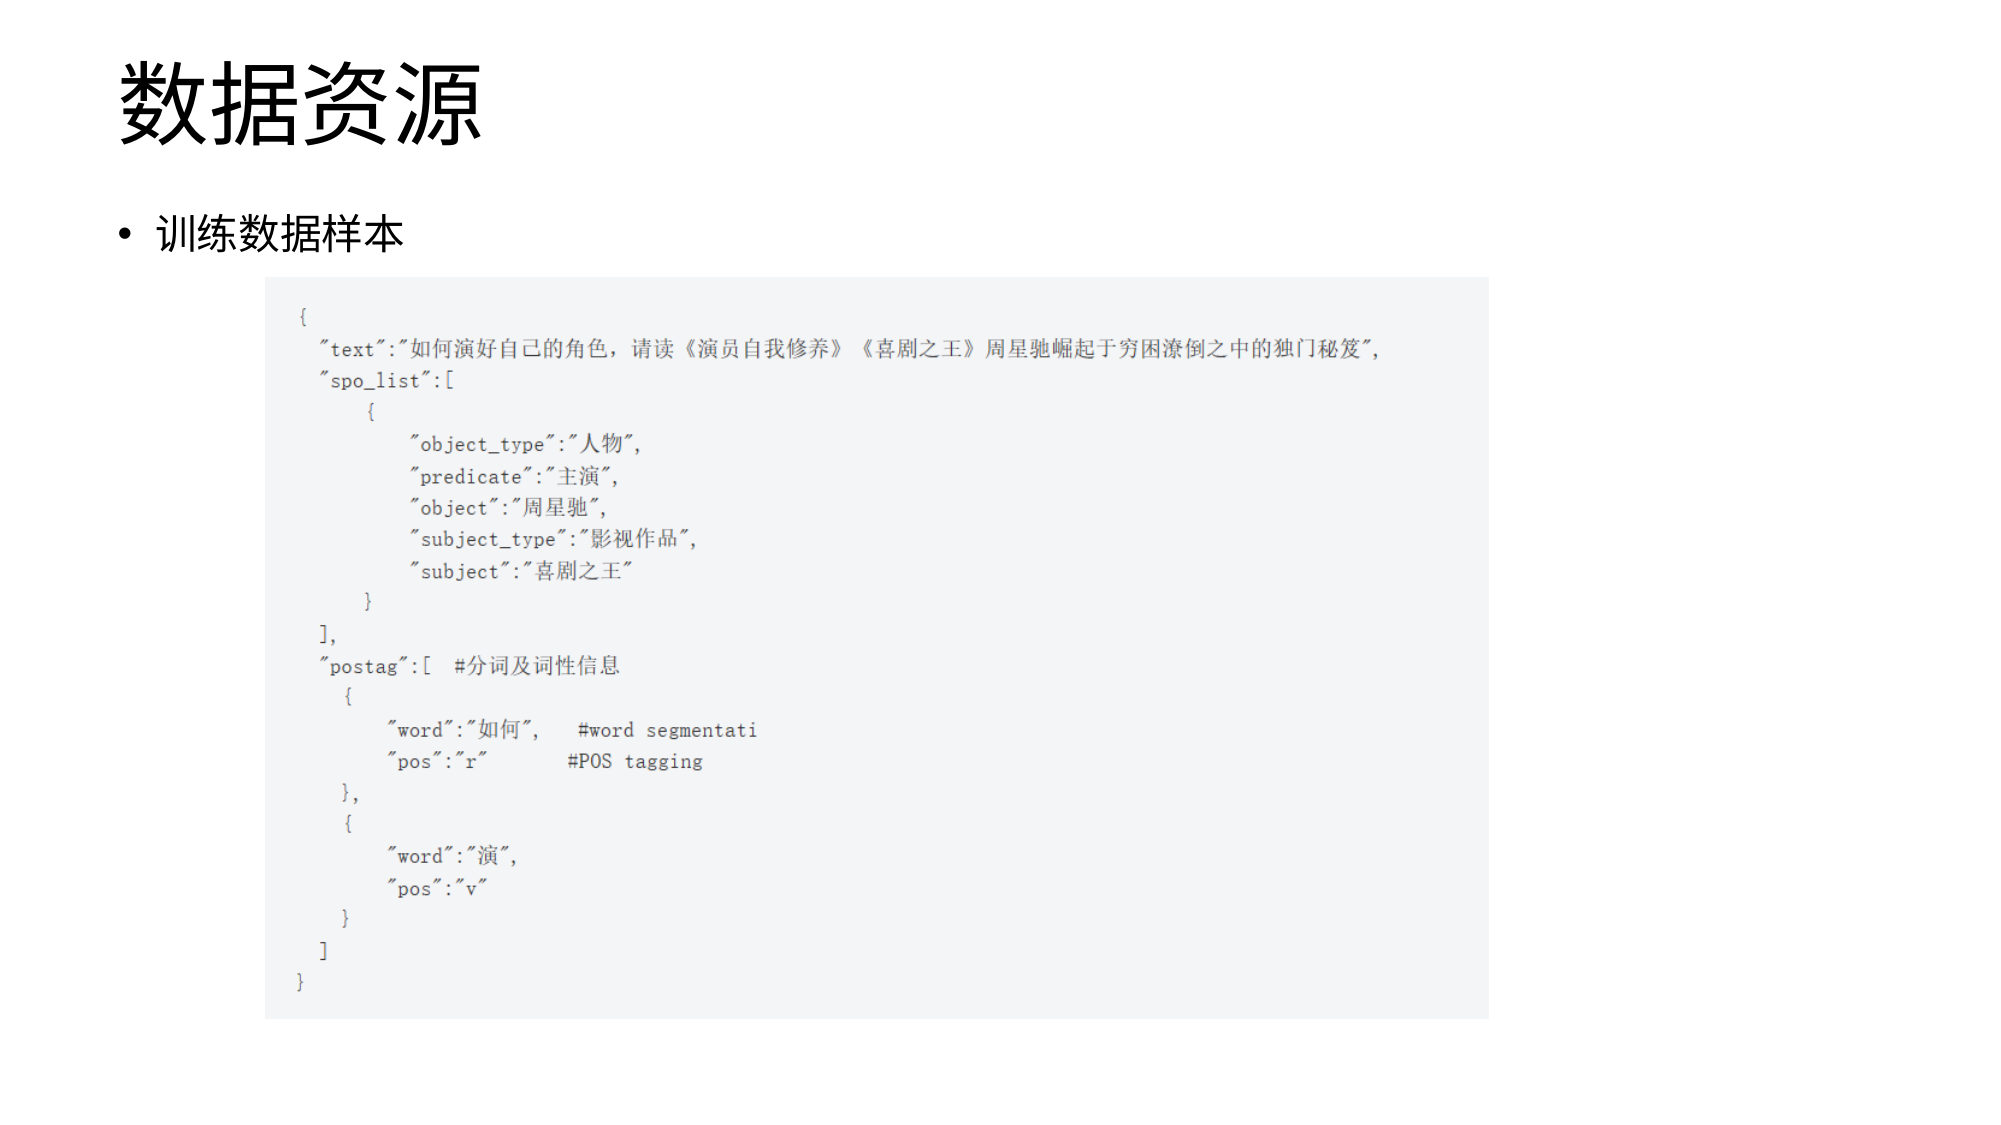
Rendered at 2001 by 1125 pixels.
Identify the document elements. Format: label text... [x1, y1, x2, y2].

list 训练数据样本 [102, 205, 1828, 330]
picture [265, 277, 1489, 1019]
title 数据资源 [102, 0, 1828, 205]
